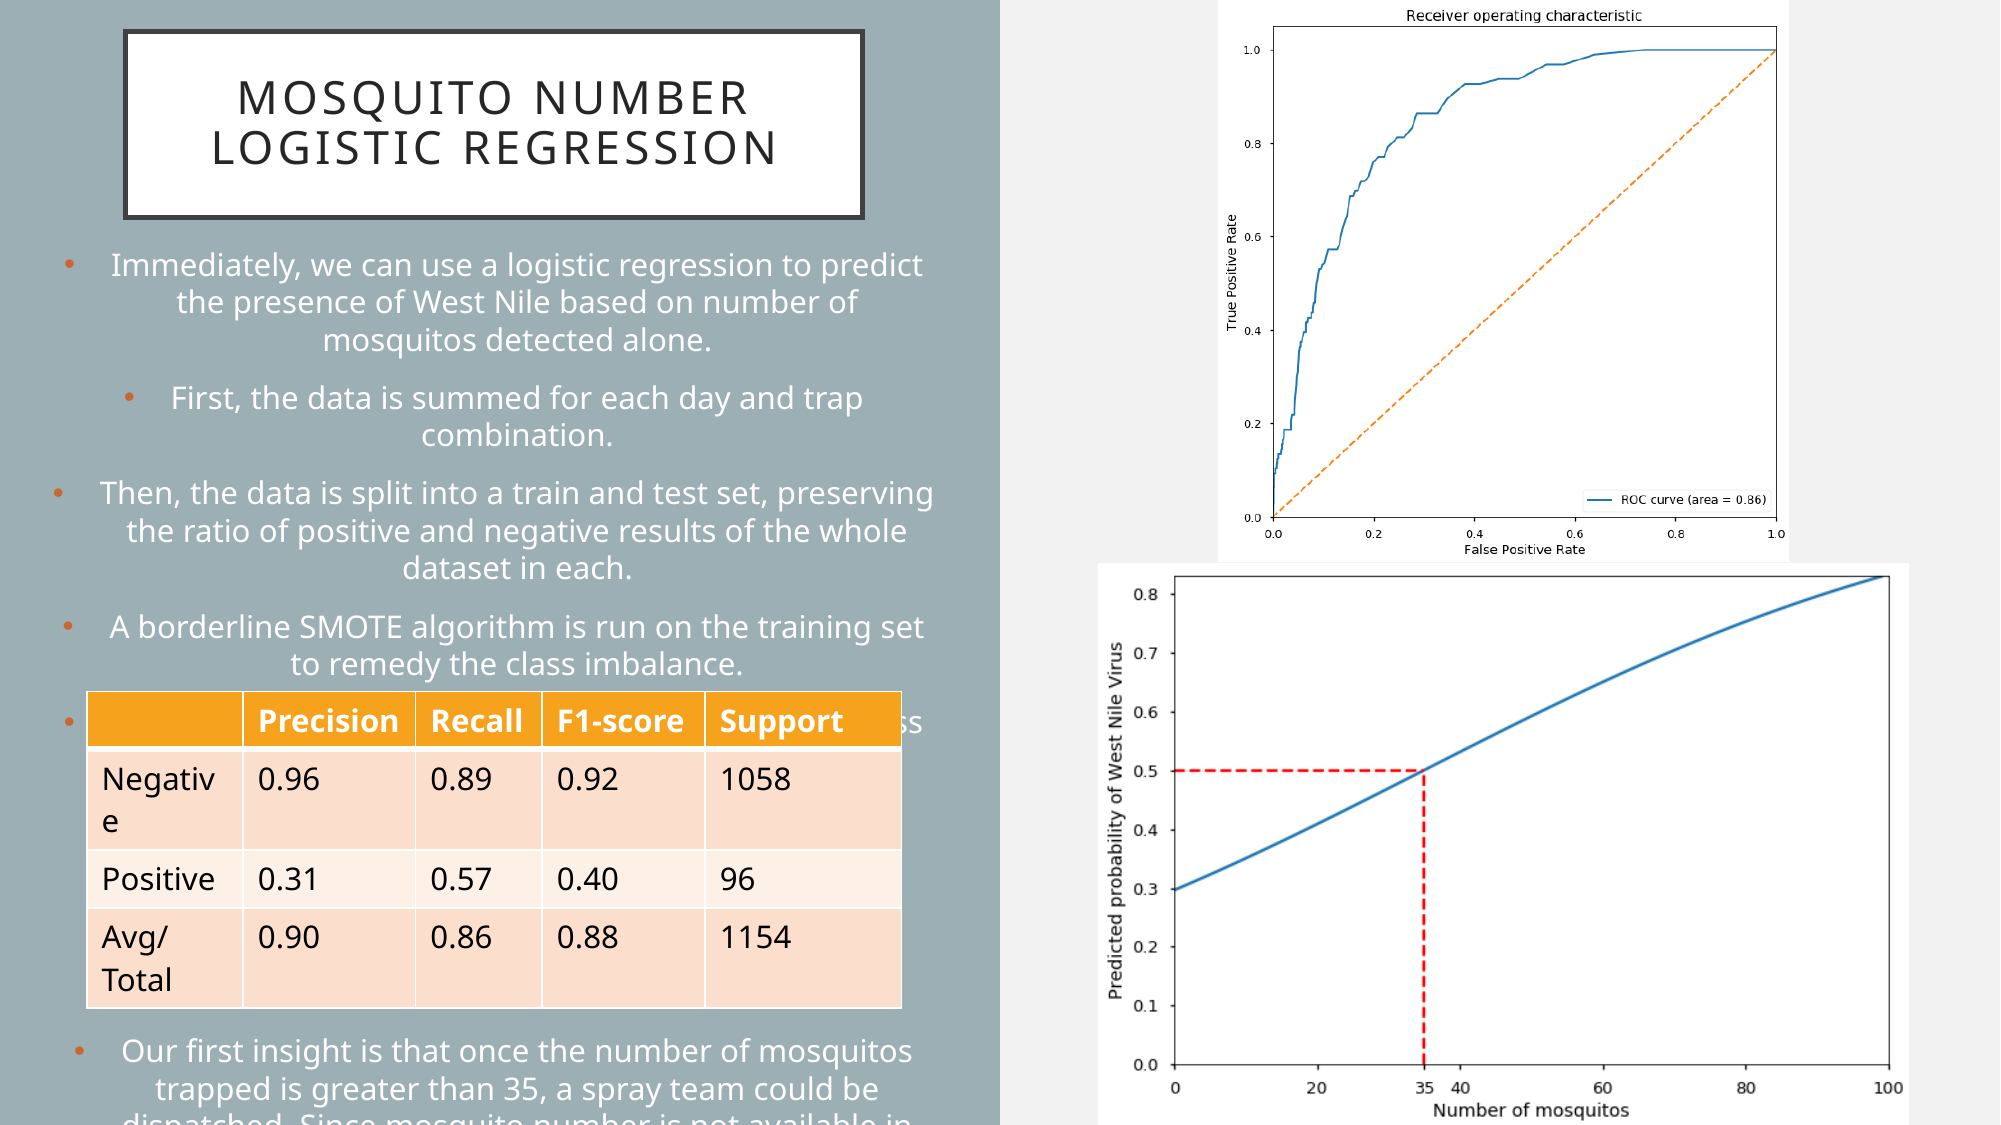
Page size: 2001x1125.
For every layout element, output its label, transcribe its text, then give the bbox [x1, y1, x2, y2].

table_header [88, 692, 242, 746]
table_header Support [706, 692, 901, 746]
picture [1097, 563, 1910, 1125]
table_header Precision [244, 692, 415, 746]
table_cell 0.40 [543, 851, 704, 907]
table_cell 96 [706, 851, 901, 907]
table_cell 1154 [706, 909, 901, 1007]
table_cell 0.92 [543, 752, 704, 849]
title Mosquito number logistic regression [123, 29, 865, 220]
table_cell 0.88 [543, 909, 704, 1007]
table_cell 0.86 [416, 909, 541, 1007]
table_cell 0.31 [244, 851, 415, 907]
table_header F1-score [543, 692, 704, 746]
list Immediately, we can use a logistic regression to predict the presence of West Nile based on number of mosquitos detected alone. First, the data is summed for each day and trap combination. Then, the data is split into a train and test set, preserving the ratio of positive and negative results of the whole dataset in each. A borderline SMOTE algorithm is run on the training set to remedy the class imbalance. Predicting on the test set, the model achieves a log loss of 0.61. Our first insight is that once the number of mosquitos trapped is greater than 35, a spray team could be dispatched. Since mosquito number is not available in real time, to be conservative, when the first split occurs, a team should be sent out. [35, 237, 953, 1112]
table_cell Positive [88, 851, 242, 907]
table_cell Avg/Total [88, 909, 242, 1007]
table_cell 0.96 [244, 752, 415, 849]
table_header Recall [416, 692, 541, 746]
table_cell Negative [88, 752, 242, 849]
table_cell 1058 [706, 752, 901, 849]
table_cell 0.89 [416, 752, 541, 849]
picture [1217, 0, 1790, 562]
table_cell 0.57 [416, 851, 541, 907]
table_cell 0.90 [244, 909, 415, 1007]
